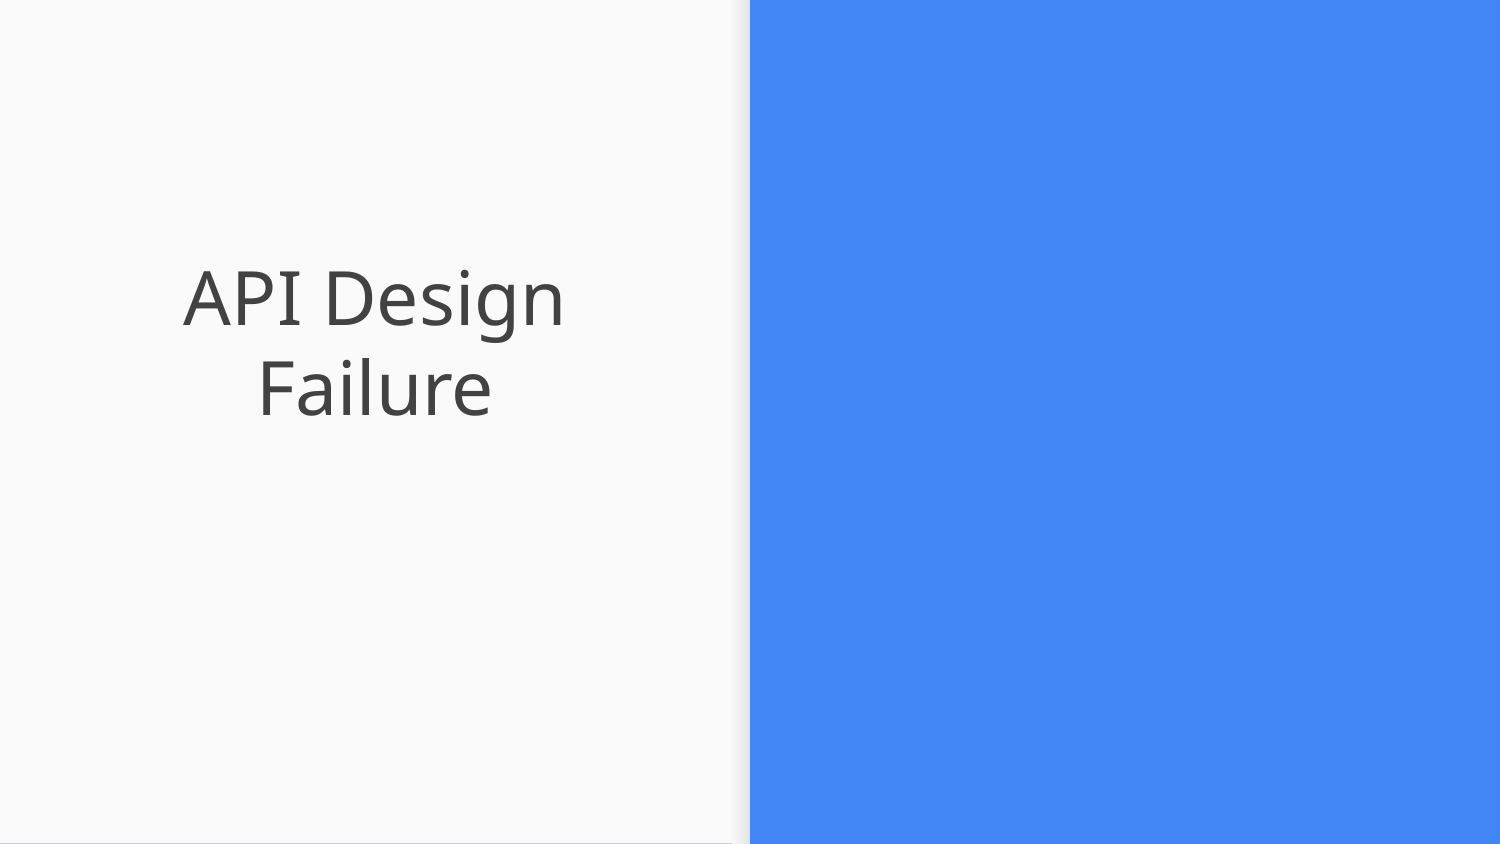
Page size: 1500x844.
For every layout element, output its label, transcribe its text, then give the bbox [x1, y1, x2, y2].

title API Design Failure [43, 202, 708, 446]
